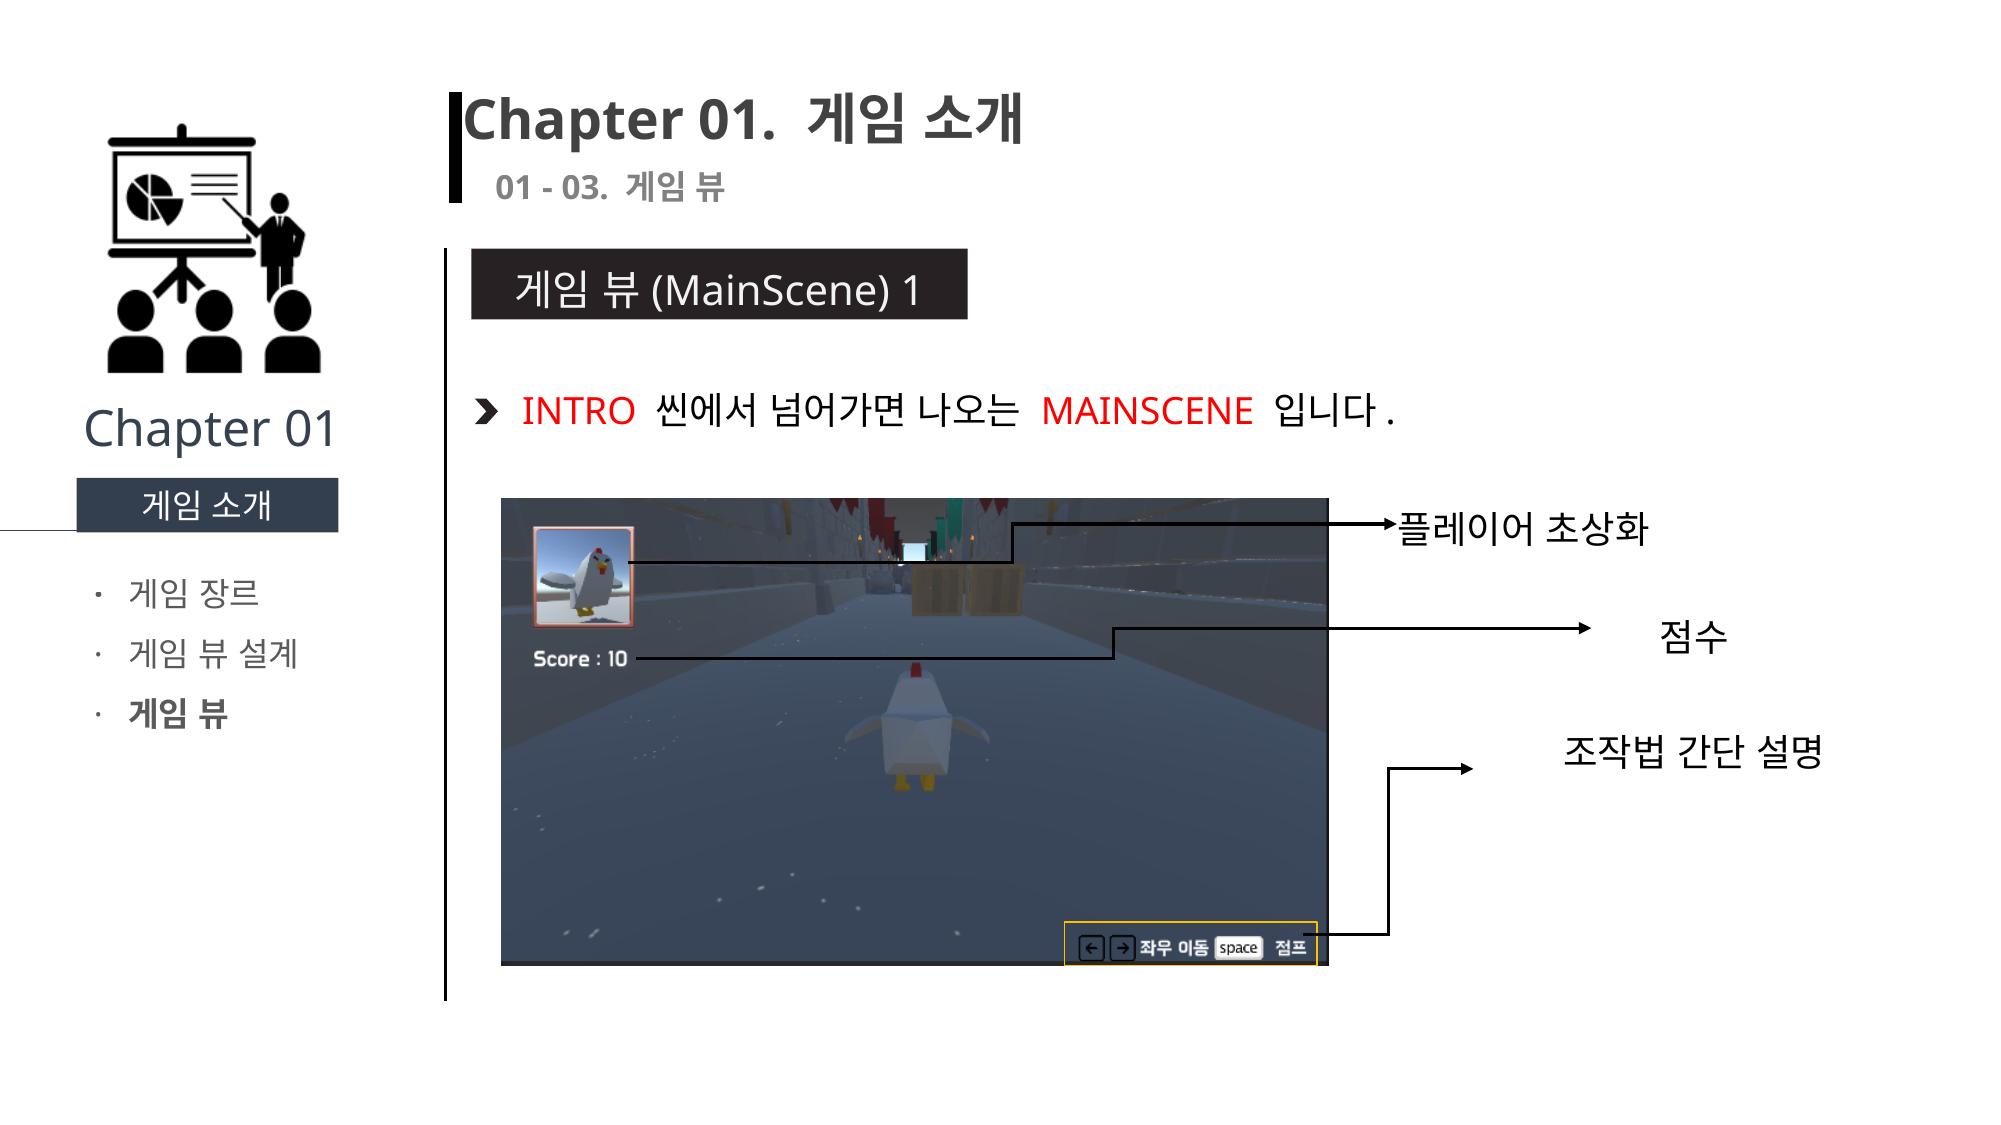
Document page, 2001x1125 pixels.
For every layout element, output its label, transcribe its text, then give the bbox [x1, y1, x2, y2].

text_box · 게임 장르 · 게임 뷰 설계 · 게임 뷰 [79, 546, 315, 741]
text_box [1303, 768, 1474, 935]
text_box 점수 [1501, 606, 1887, 667]
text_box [446, 389, 528, 534]
text_box Chapter 01. 게임 소개 [447, 76, 1041, 158]
text_box 게임 뷰(MainScene) 1 [495, 255, 944, 321]
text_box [636, 628, 1592, 659]
text_box [470, 248, 969, 320]
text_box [0, 389, 445, 534]
text_box INTRO 씬에서 넘어가면 나오는 MAINSCENE 입니다. [507, 379, 1654, 440]
picture [500, 498, 1329, 966]
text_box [627, 524, 1397, 563]
text_box 01 - 03. 게임 뷰 [480, 159, 742, 214]
text_box 조작법 간단 설명 [1501, 721, 1887, 782]
text_box 플레이어 초상화 [1331, 498, 1717, 559]
picture [76, 109, 353, 387]
